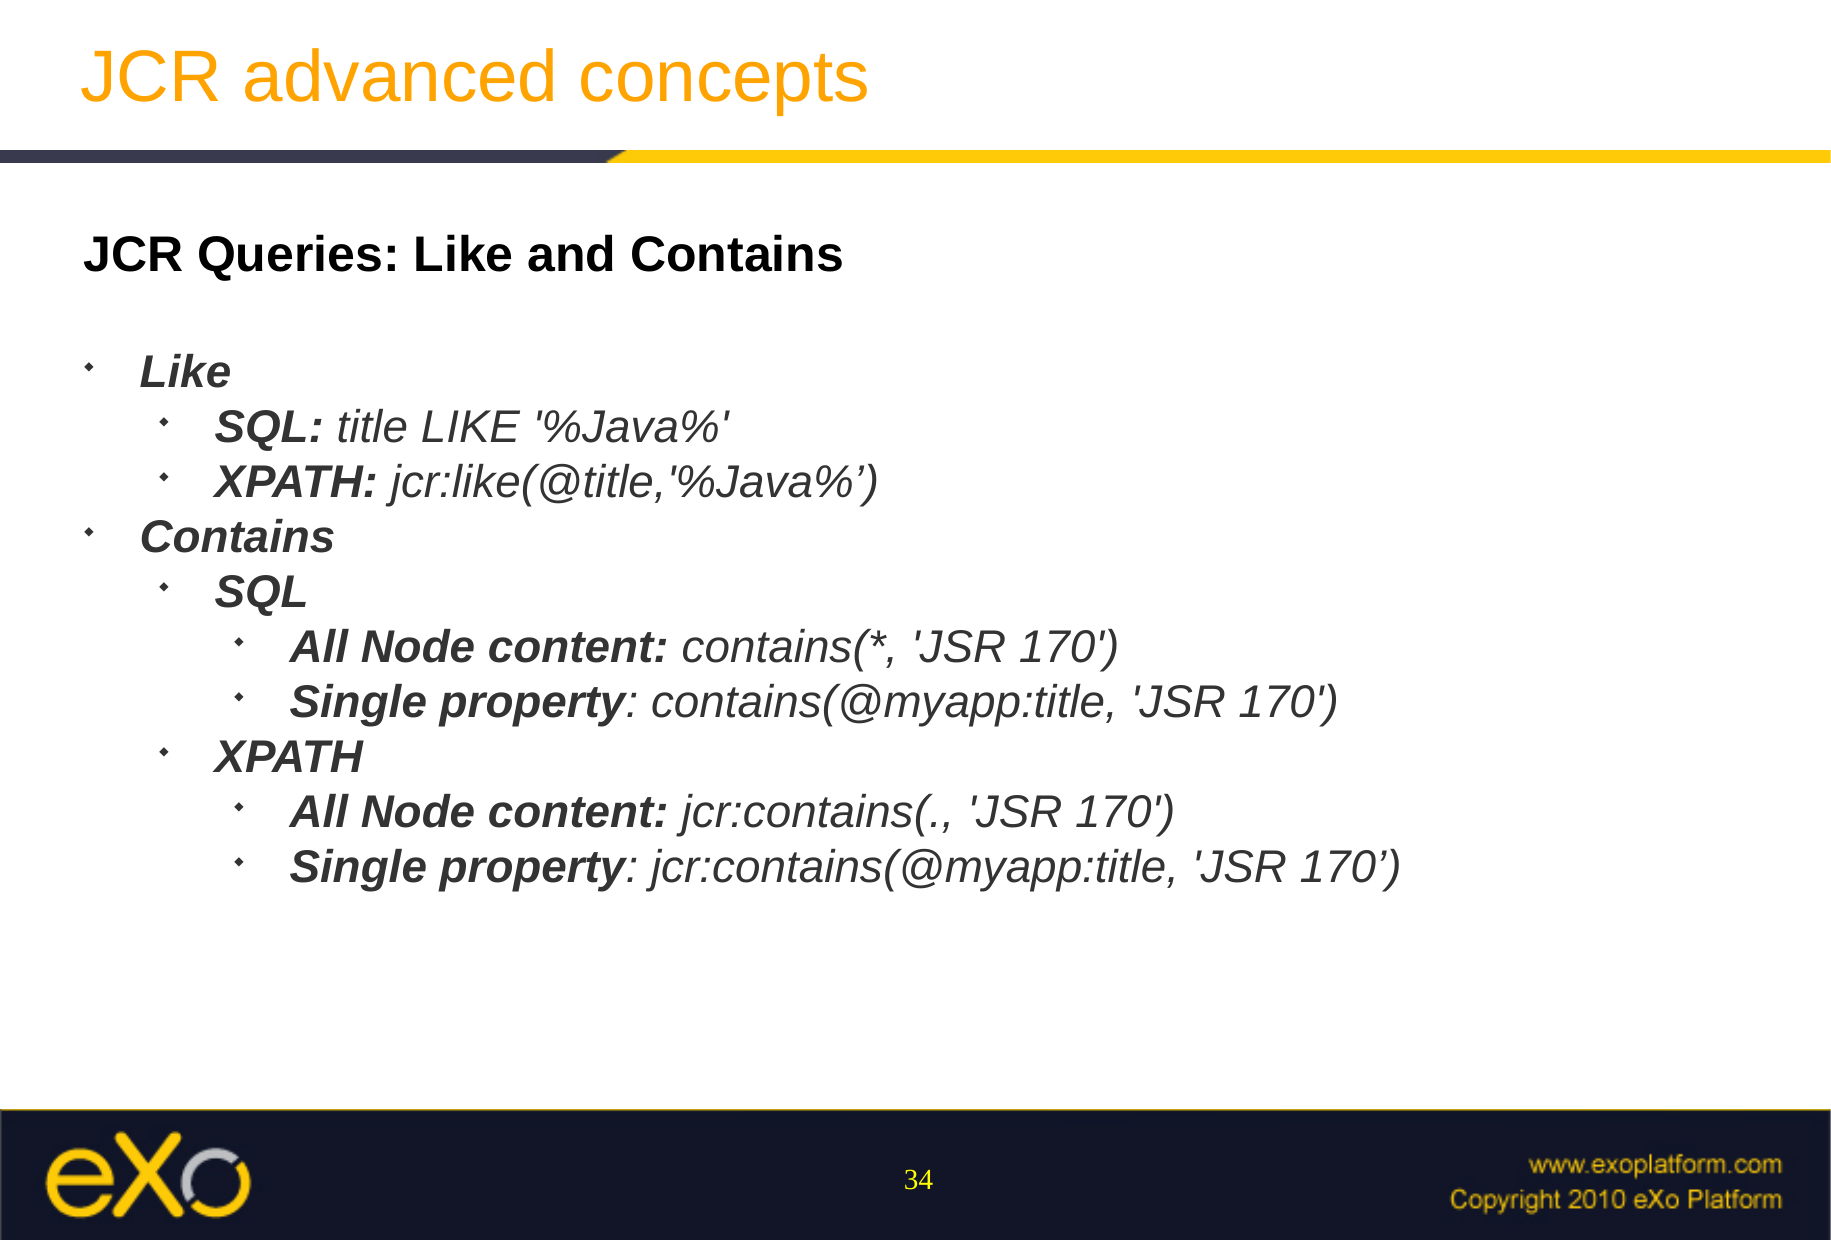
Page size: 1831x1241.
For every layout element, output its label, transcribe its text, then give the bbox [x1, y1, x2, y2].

picture [0, 1109, 1831, 1240]
picture [0, 150, 1831, 163]
text_box JCR Queries: Like and Contains Like SQL: title LIKE '%Java%' XPATH: jcr:like(@title,'%Java%’) Contains SQL All Node content: contains(*, 'JSR 170') Single property: contains(@myapp:title, 'JSR 170') XPATH All Node content: jcr:contains(., 'JSR 170') Single property: jcr:contains(@myapp:title, 'JSR 170’) [83, 221, 1754, 1057]
text_box JCR advanced concepts [80, 41, 1751, 117]
